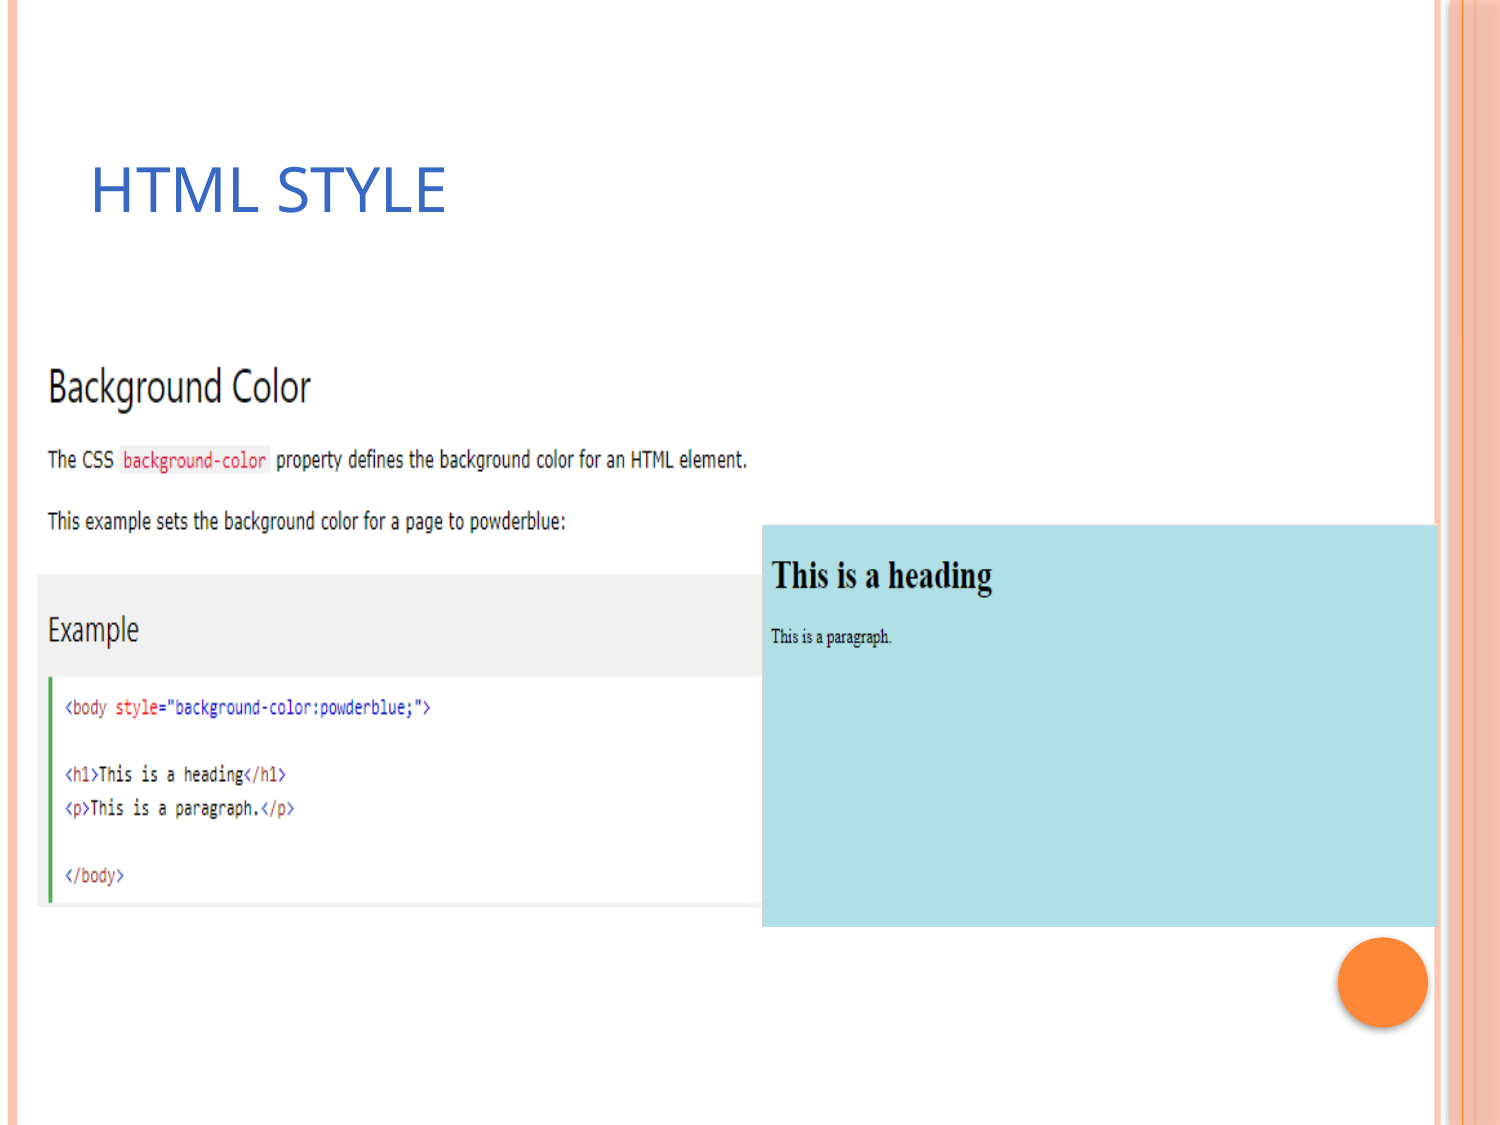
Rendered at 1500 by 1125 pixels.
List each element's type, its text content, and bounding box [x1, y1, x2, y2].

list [36, 344, 926, 907]
picture [761, 524, 1438, 928]
title HTML Style [75, 45, 1300, 233]
